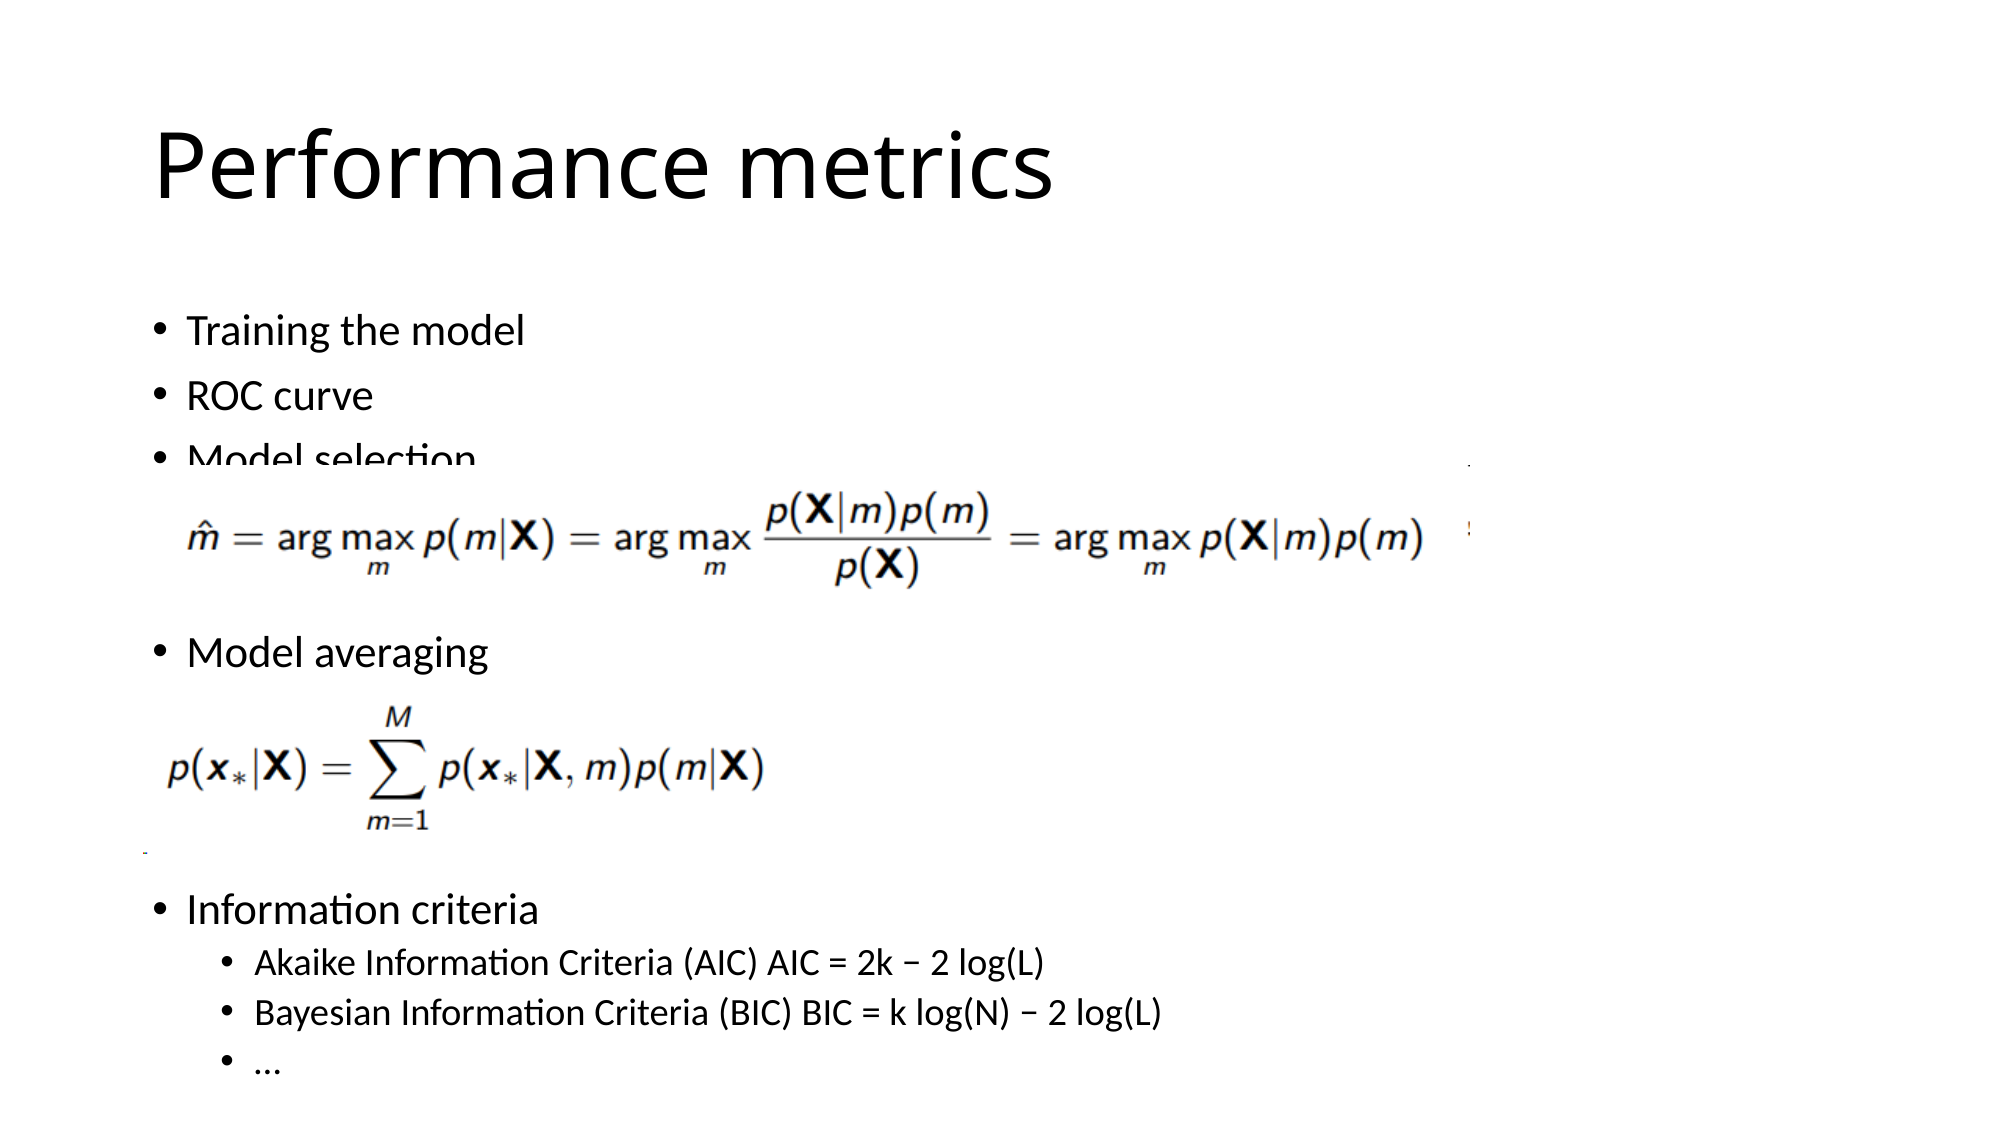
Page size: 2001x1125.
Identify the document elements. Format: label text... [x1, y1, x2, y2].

title Performance metrics [137, 59, 1863, 278]
list Training the model ROC curve Model selection Model averaging Information criteria Akaike Information Criteria (AIC) AIC = 2k − 2 log(L) Bayesian Information Criteria (BIC) BIC = k log(N) − 2 log(L) … [137, 299, 1863, 1094]
picture [113, 465, 1470, 619]
picture [143, 683, 792, 854]
